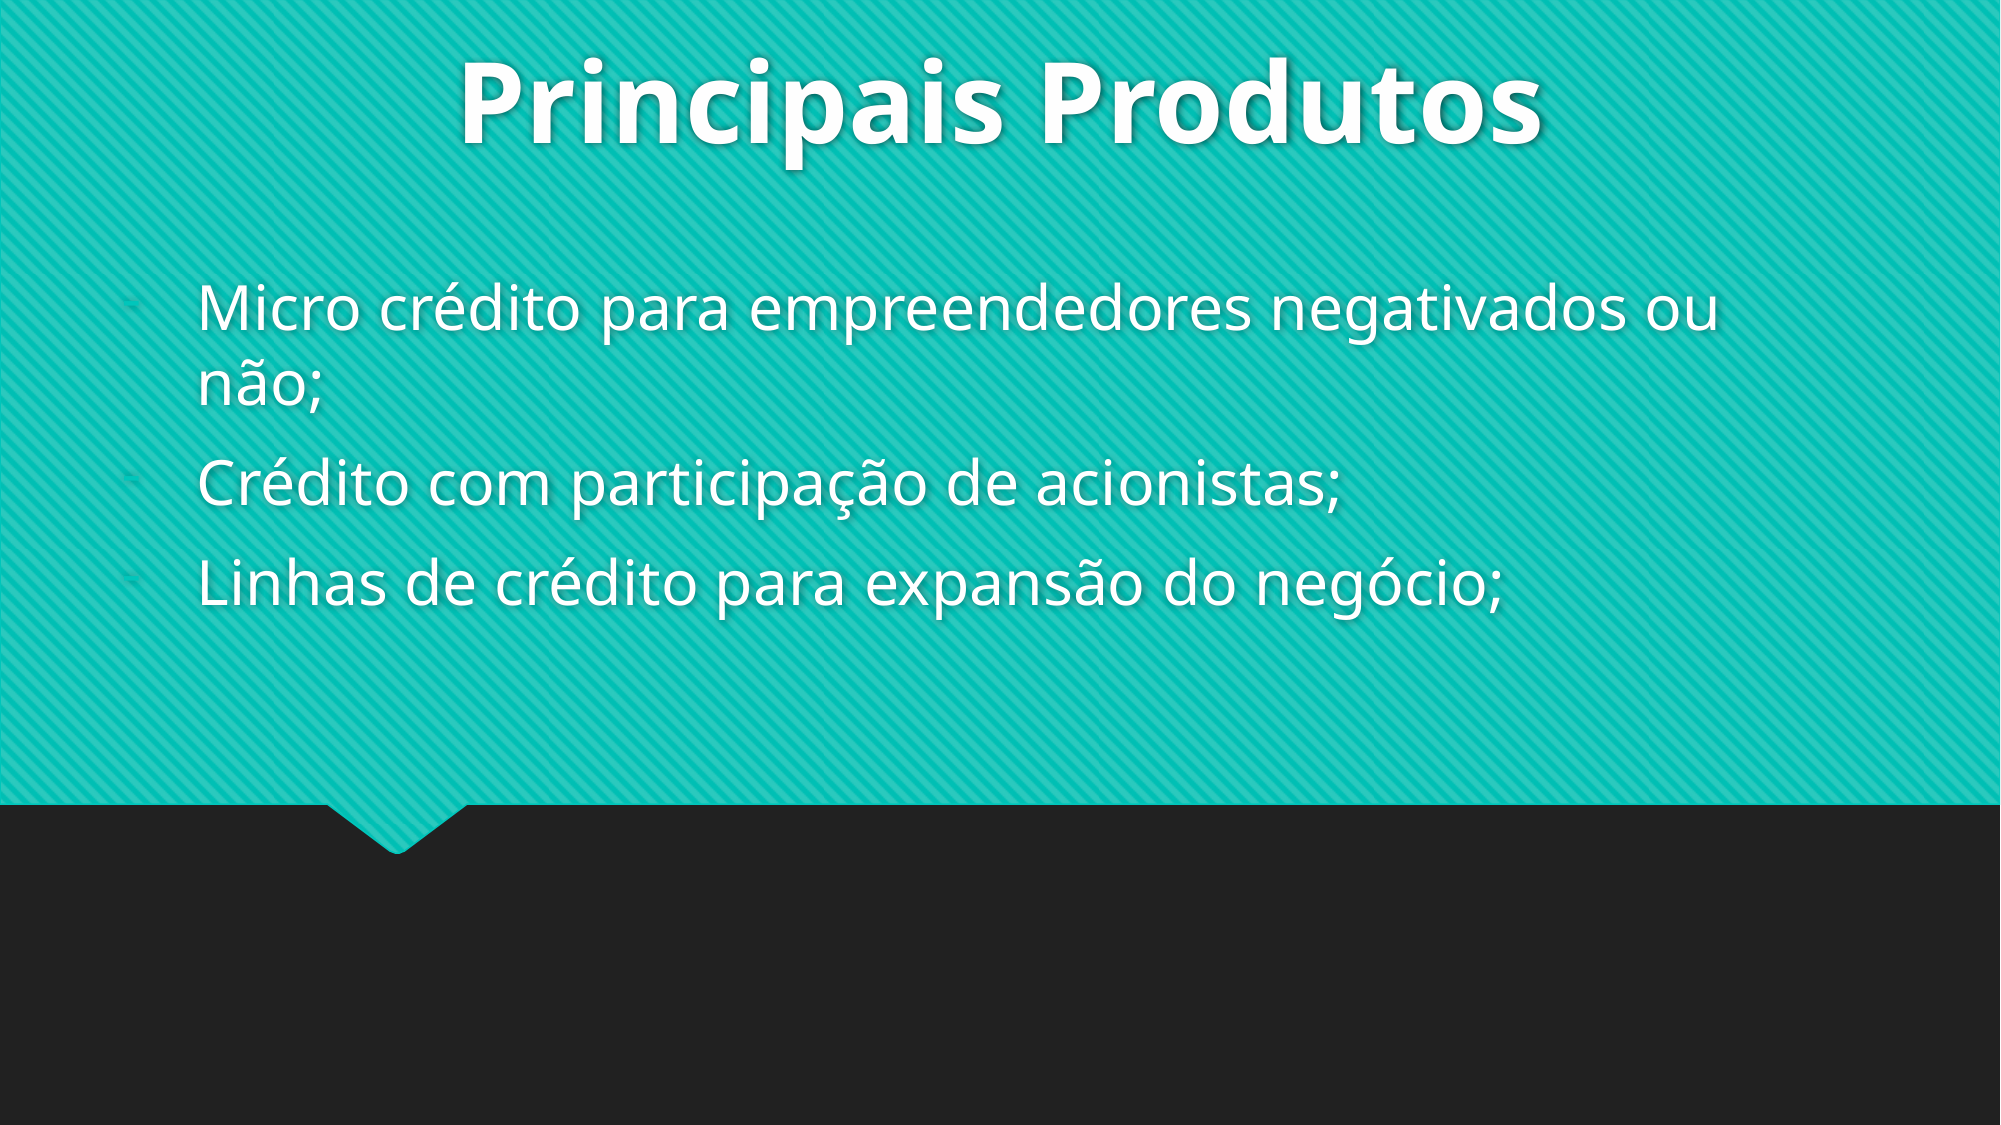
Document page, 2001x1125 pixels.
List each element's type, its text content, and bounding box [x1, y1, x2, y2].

title Principais Produtos [132, 237, 1868, 309]
subtitle Micro crédito para empreendedores negativados ou não; Crédito com participação de acionistas; Linhas de crédito para expansão do negócio; [106, 260, 1841, 987]
